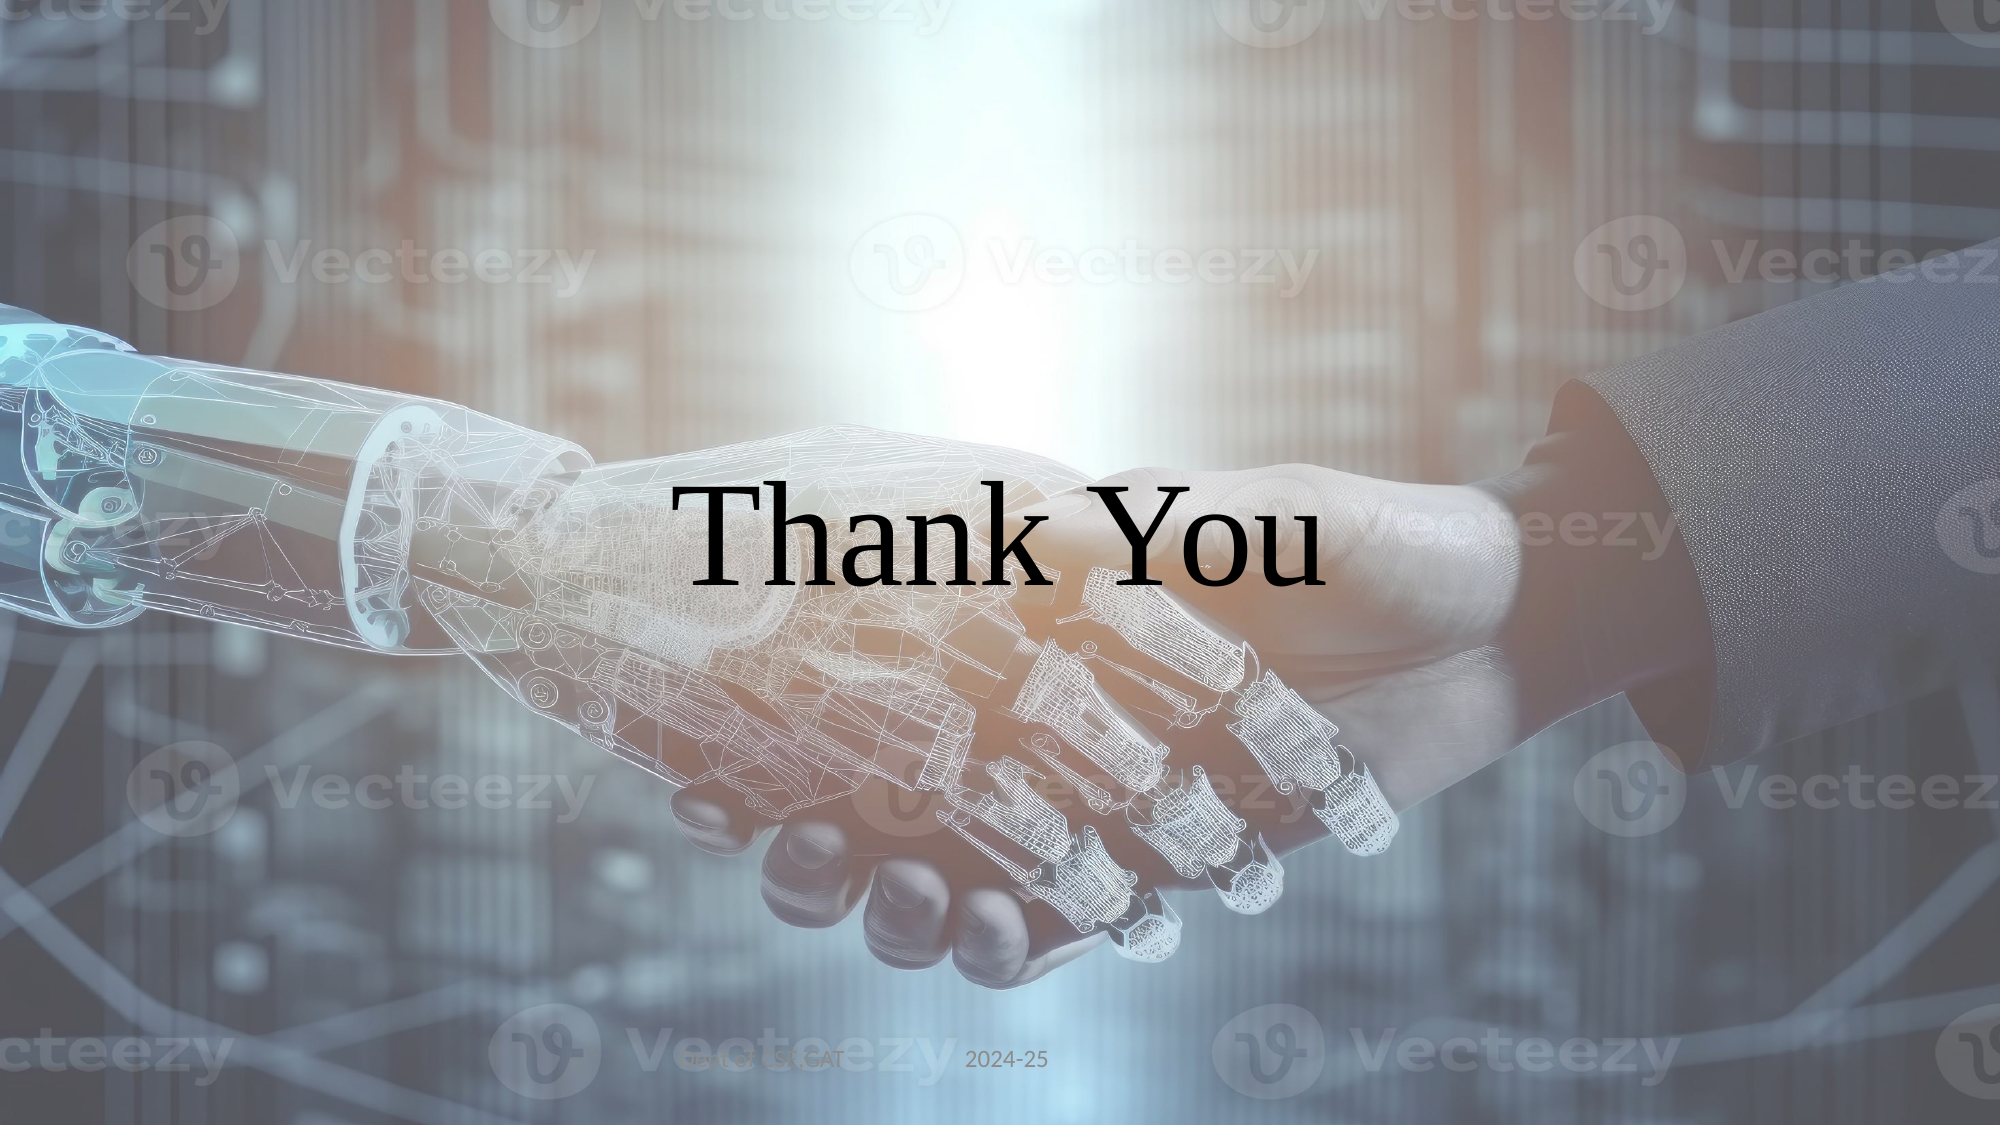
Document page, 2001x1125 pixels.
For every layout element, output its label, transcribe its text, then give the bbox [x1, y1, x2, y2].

footer Dept of CSE,GAT 2024-25 [662, 1042, 1338, 1103]
list Thank You [137, 64, 1863, 1014]
slide_number [1412, 1042, 1863, 1103]
